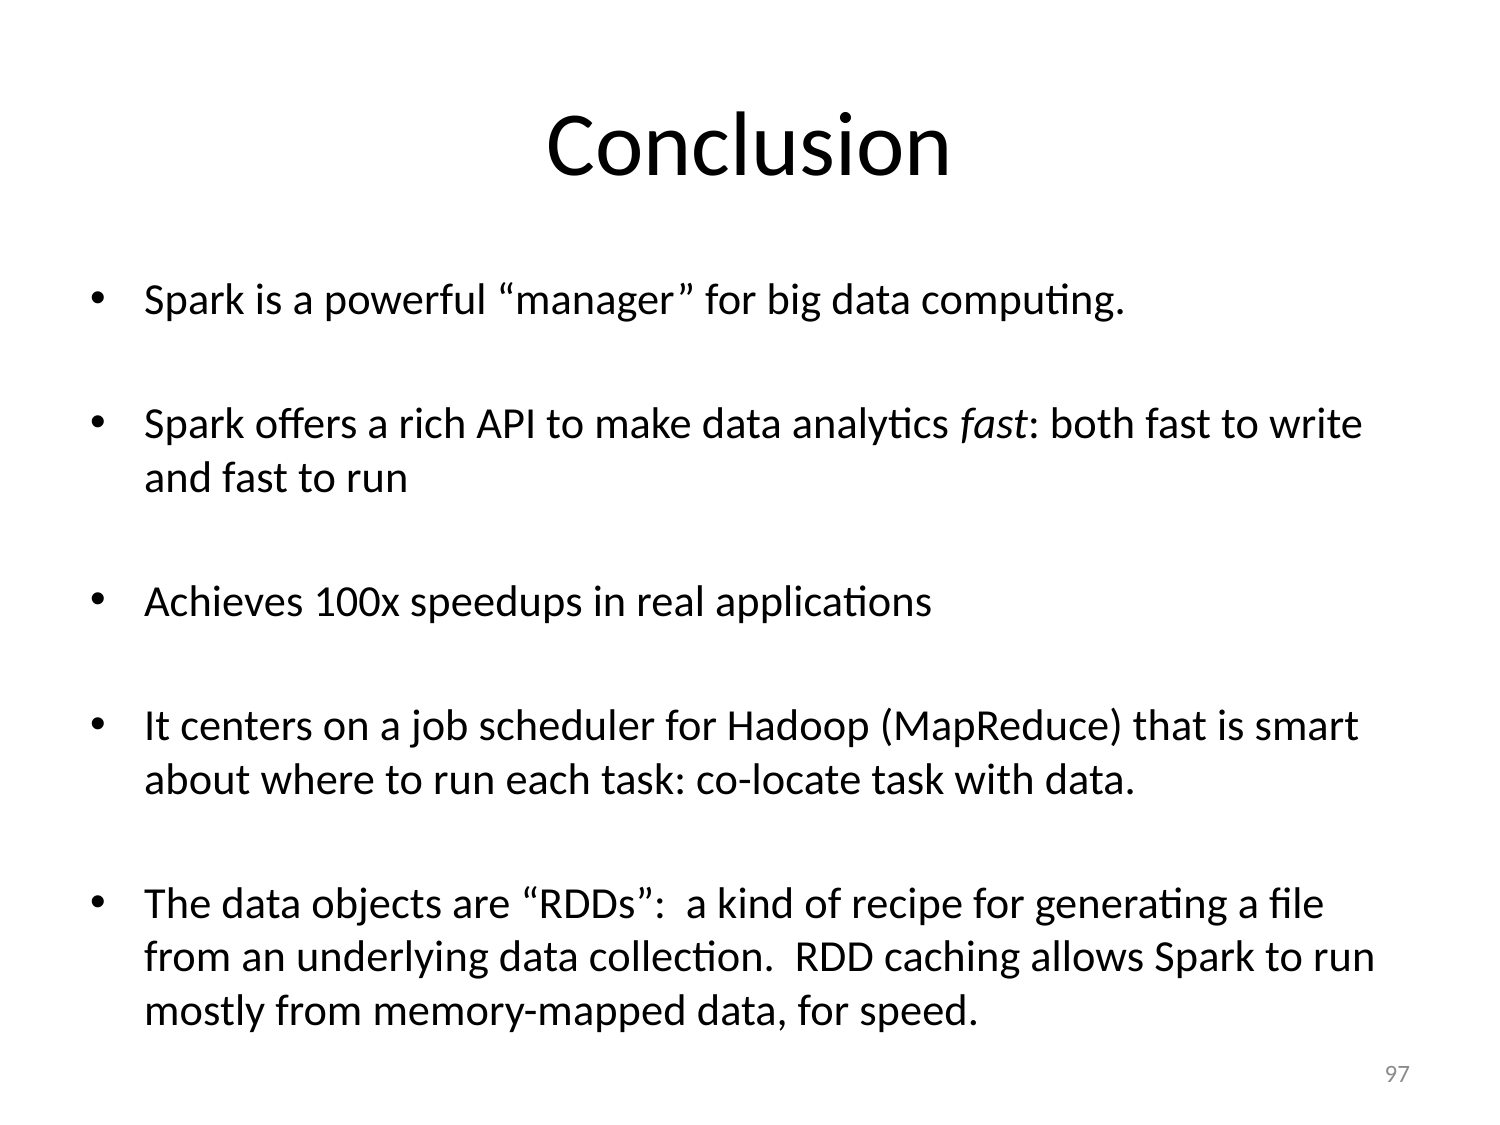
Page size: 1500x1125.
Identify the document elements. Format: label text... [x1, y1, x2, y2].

title Conclusion [75, 45, 1425, 233]
list Spark is a powerful “manager” for big data computing. Spark offers a rich API to make data analytics fast: both fast to write and fast to run Achieves 100x speedups in real applications It centers on a job scheduler for Hadoop (MapReduce) that is smart about where to run each task: co-locate task with data. The data objects are “RDDs”: a kind of recipe for generating a file from an underlying data collection. RDD caching allows Spark to run mostly from memory-mapped data, for speed. [75, 262, 1425, 1043]
slide_number 97 [1074, 1042, 1425, 1103]
